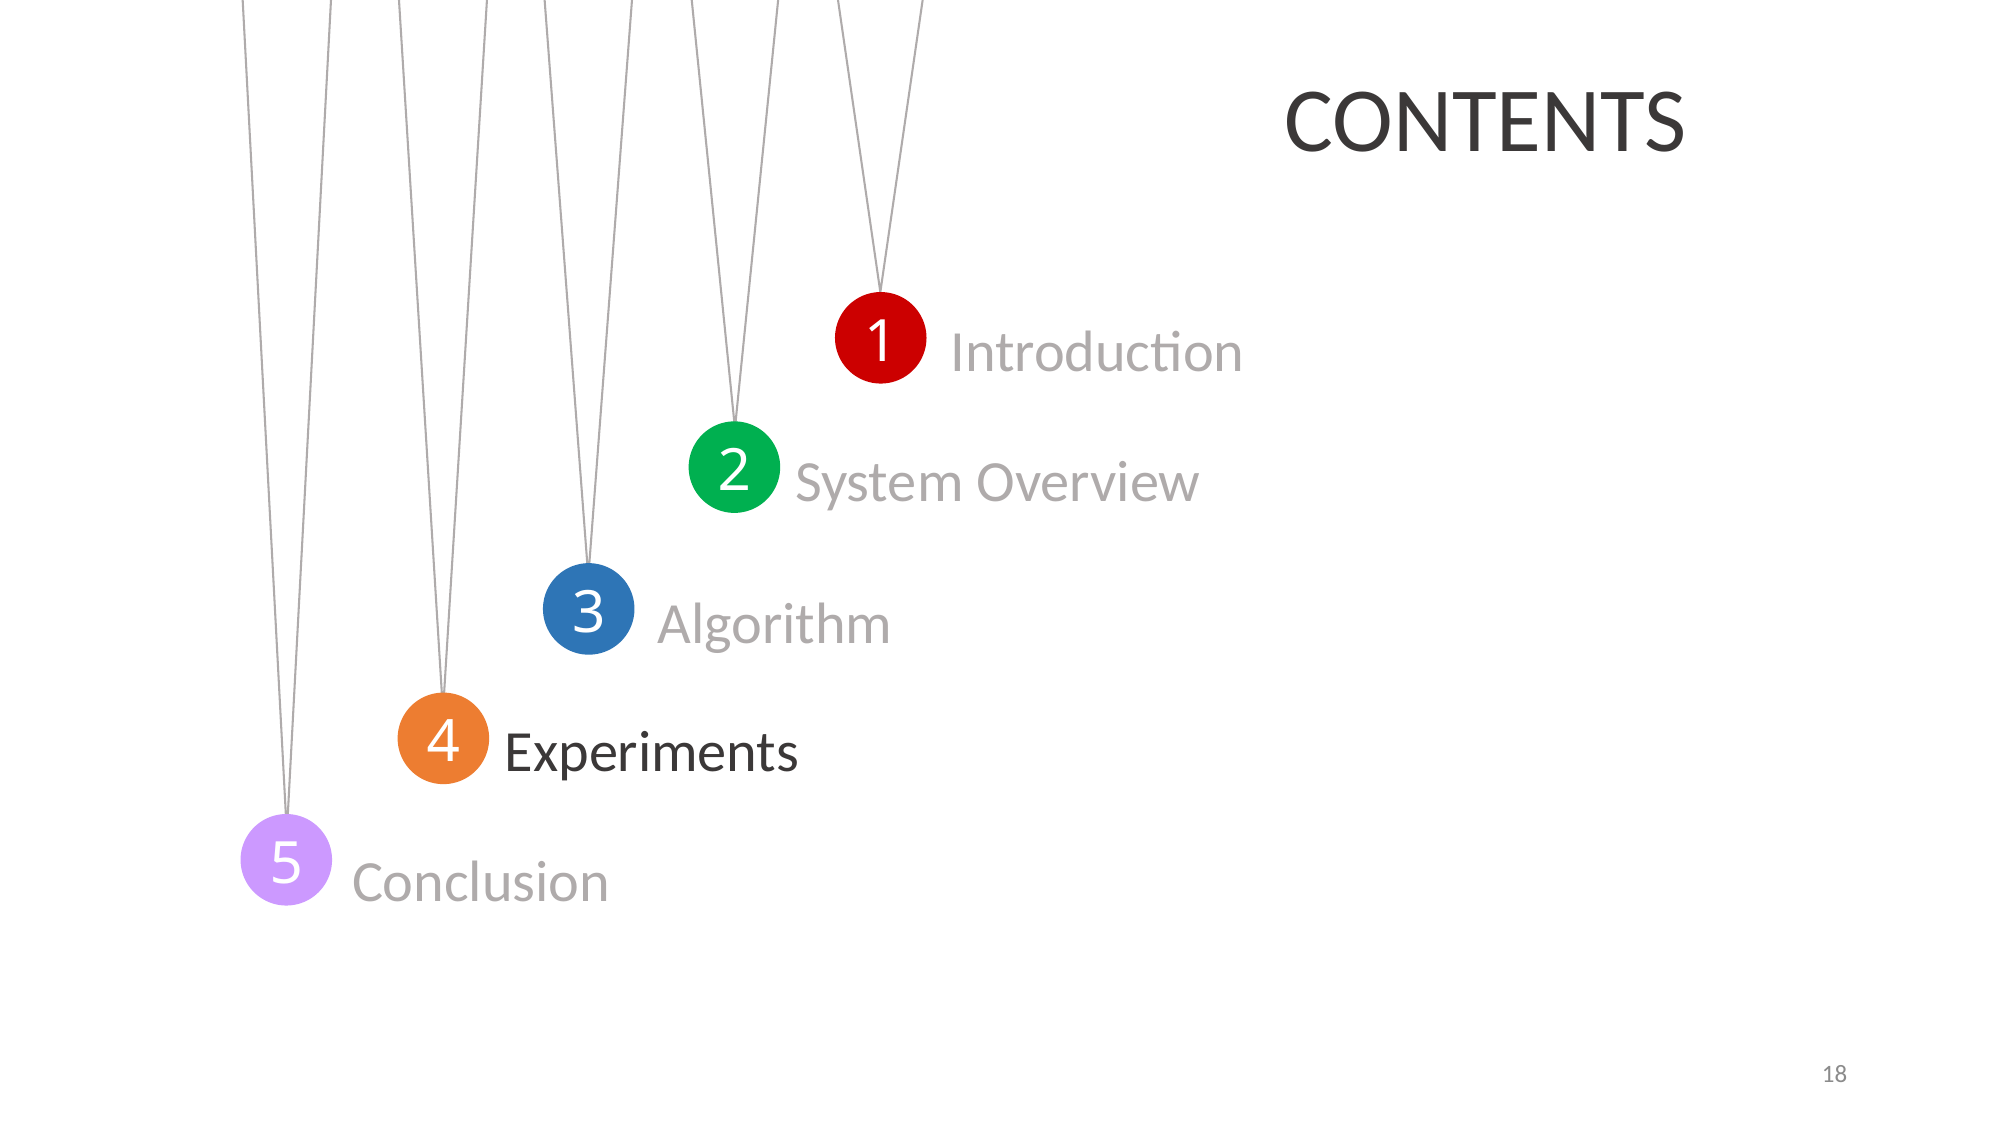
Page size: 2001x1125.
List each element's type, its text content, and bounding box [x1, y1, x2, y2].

text_box Introduction [935, 270, 1260, 390]
text_box Algorithm [642, 543, 908, 663]
text_box [241, 0, 333, 813]
text_box 3 [541, 562, 636, 656]
text_box Conclusion [337, 800, 626, 921]
text_box 1 [833, 290, 928, 385]
text_box System Overview [780, 428, 1574, 521]
text_box [690, 0, 780, 420]
text_box [397, 0, 488, 691]
text_box [836, 0, 924, 291]
text_box 4 [396, 691, 490, 786]
slide_number 18 [1412, 1042, 1863, 1103]
text_box 5 [239, 812, 334, 907]
text_box CONTENTS [1269, 52, 1839, 178]
text_box 2 [687, 420, 780, 514]
text_box [543, 0, 634, 562]
text_box Experiments [490, 670, 815, 791]
